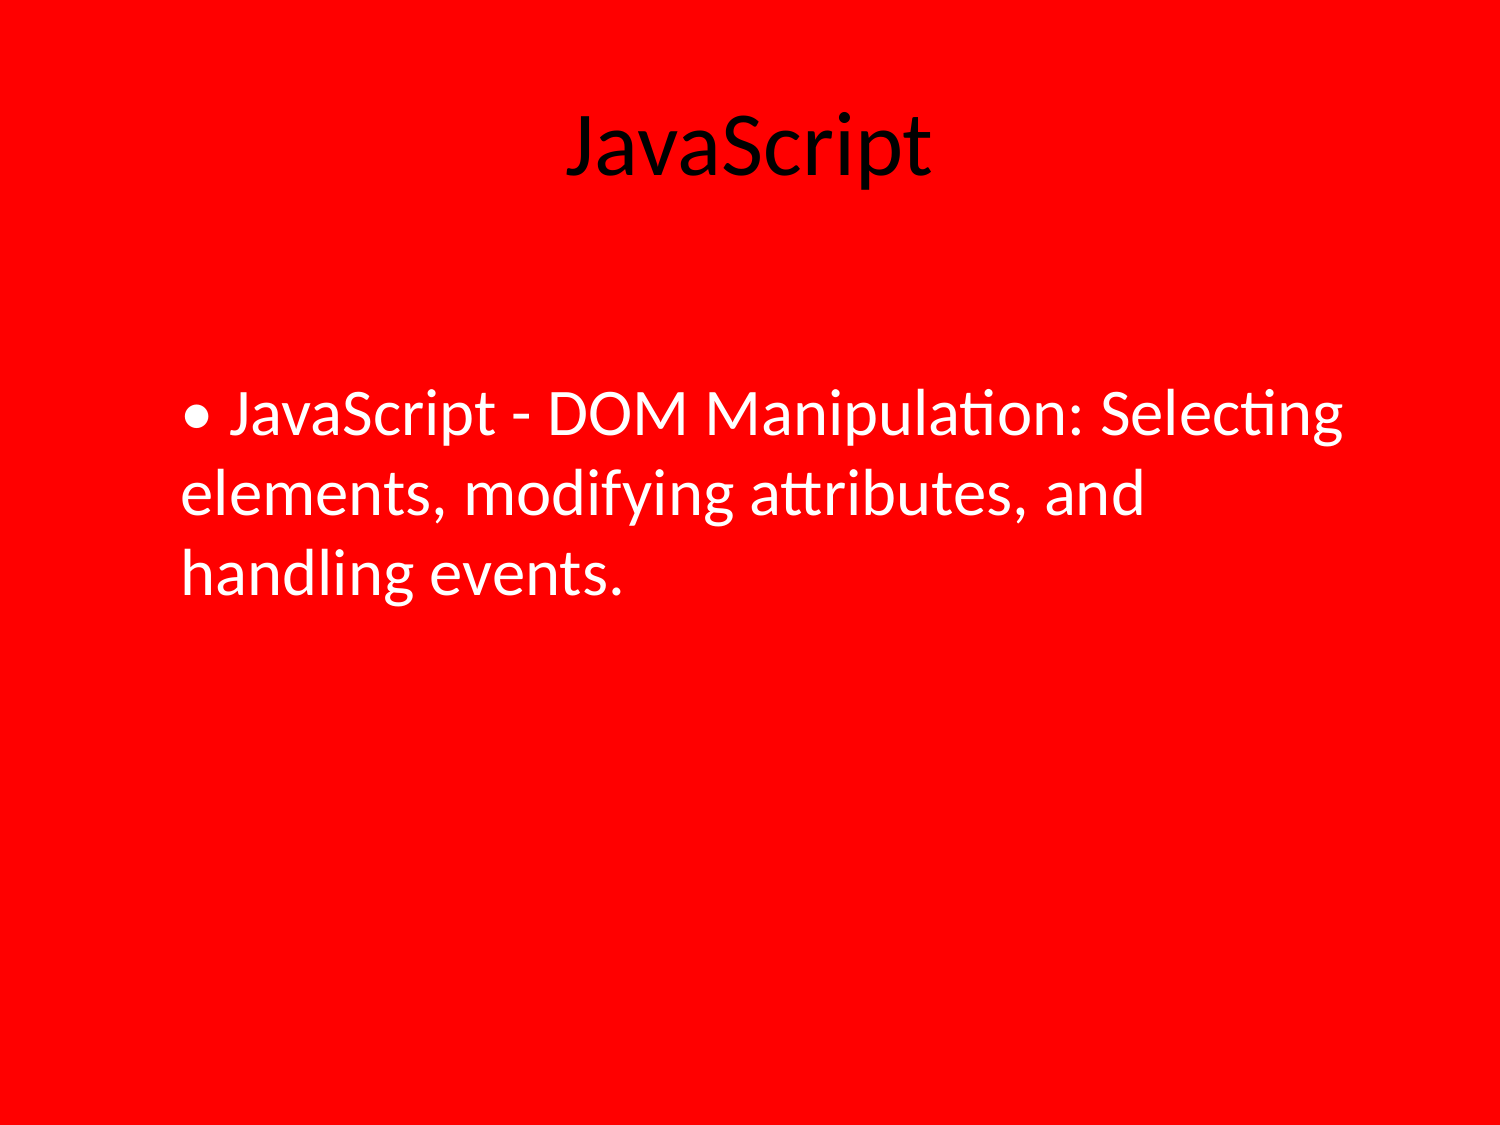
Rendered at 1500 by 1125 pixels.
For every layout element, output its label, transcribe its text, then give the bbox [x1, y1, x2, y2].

text_box • JavaScript - DOM Manipulation: Selecting elements, modifying attributes, and handling events. [166, 281, 1367, 697]
title JavaScript [75, 45, 1425, 233]
